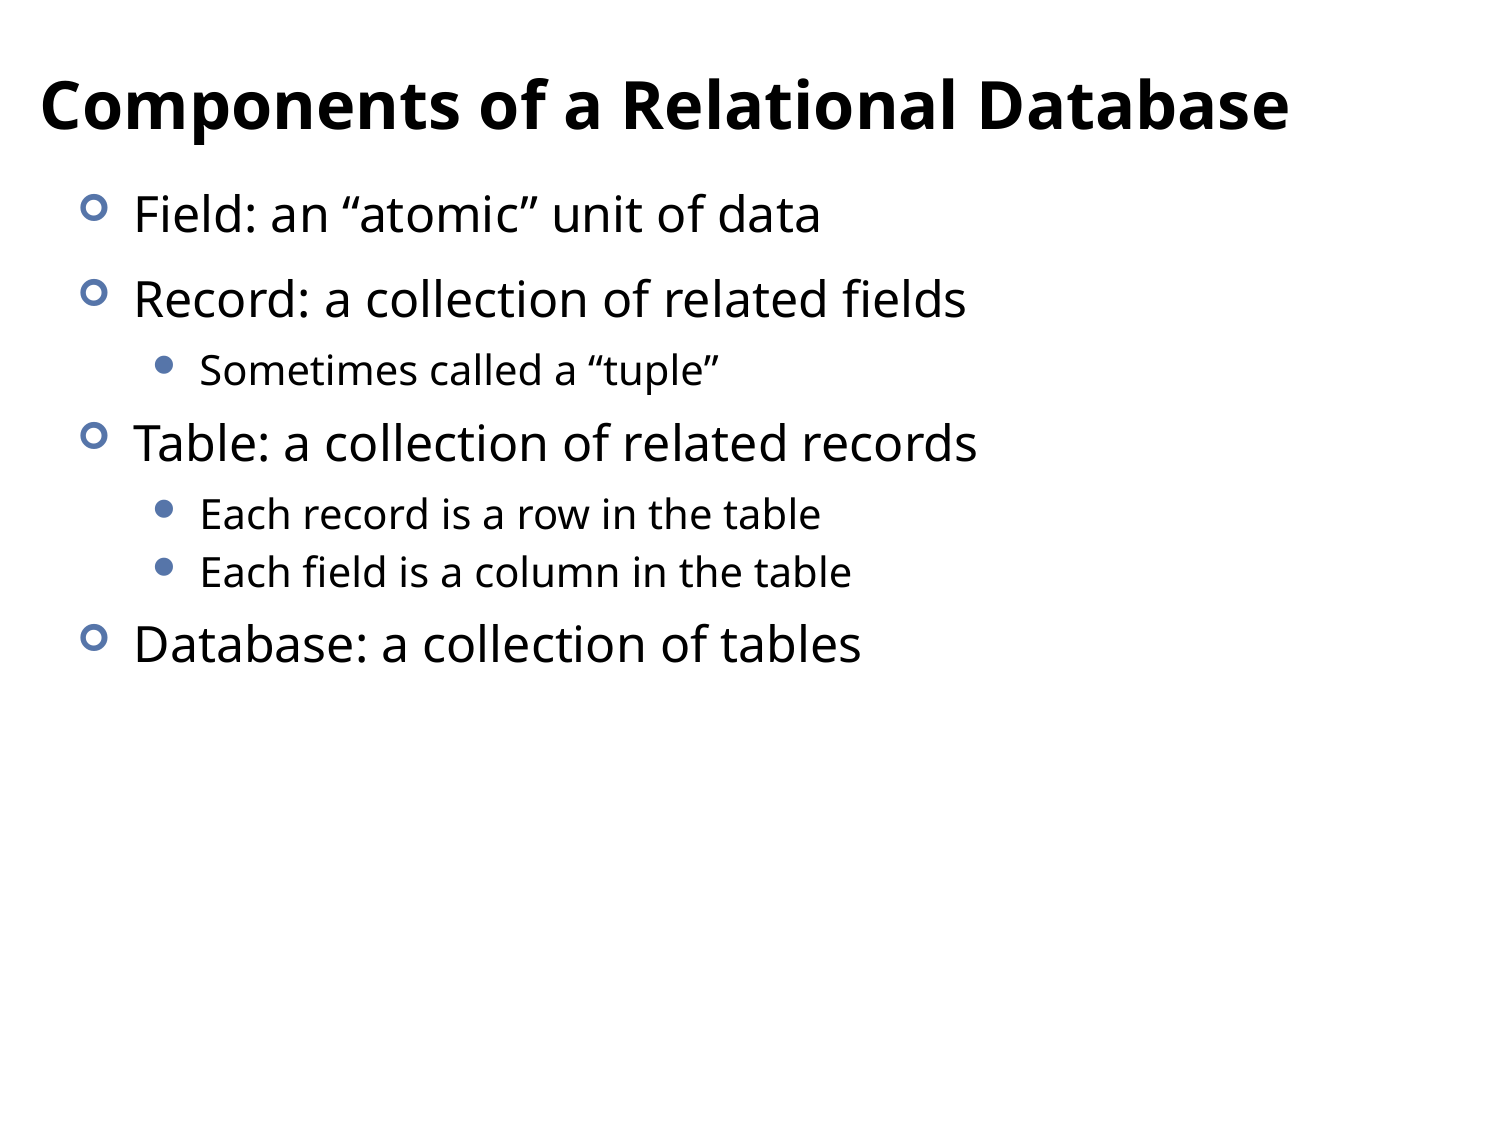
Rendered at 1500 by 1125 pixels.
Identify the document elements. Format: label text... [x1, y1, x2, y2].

title Components of a Relational Database [24, 18, 1451, 188]
list Field: an “atomic” unit of data Record: a collection of related fields Sometimes called a “tuple” Table: a collection of related records Each record is a row in the table Each field is a column in the table Database: a collection of tables [62, 174, 1451, 1013]
